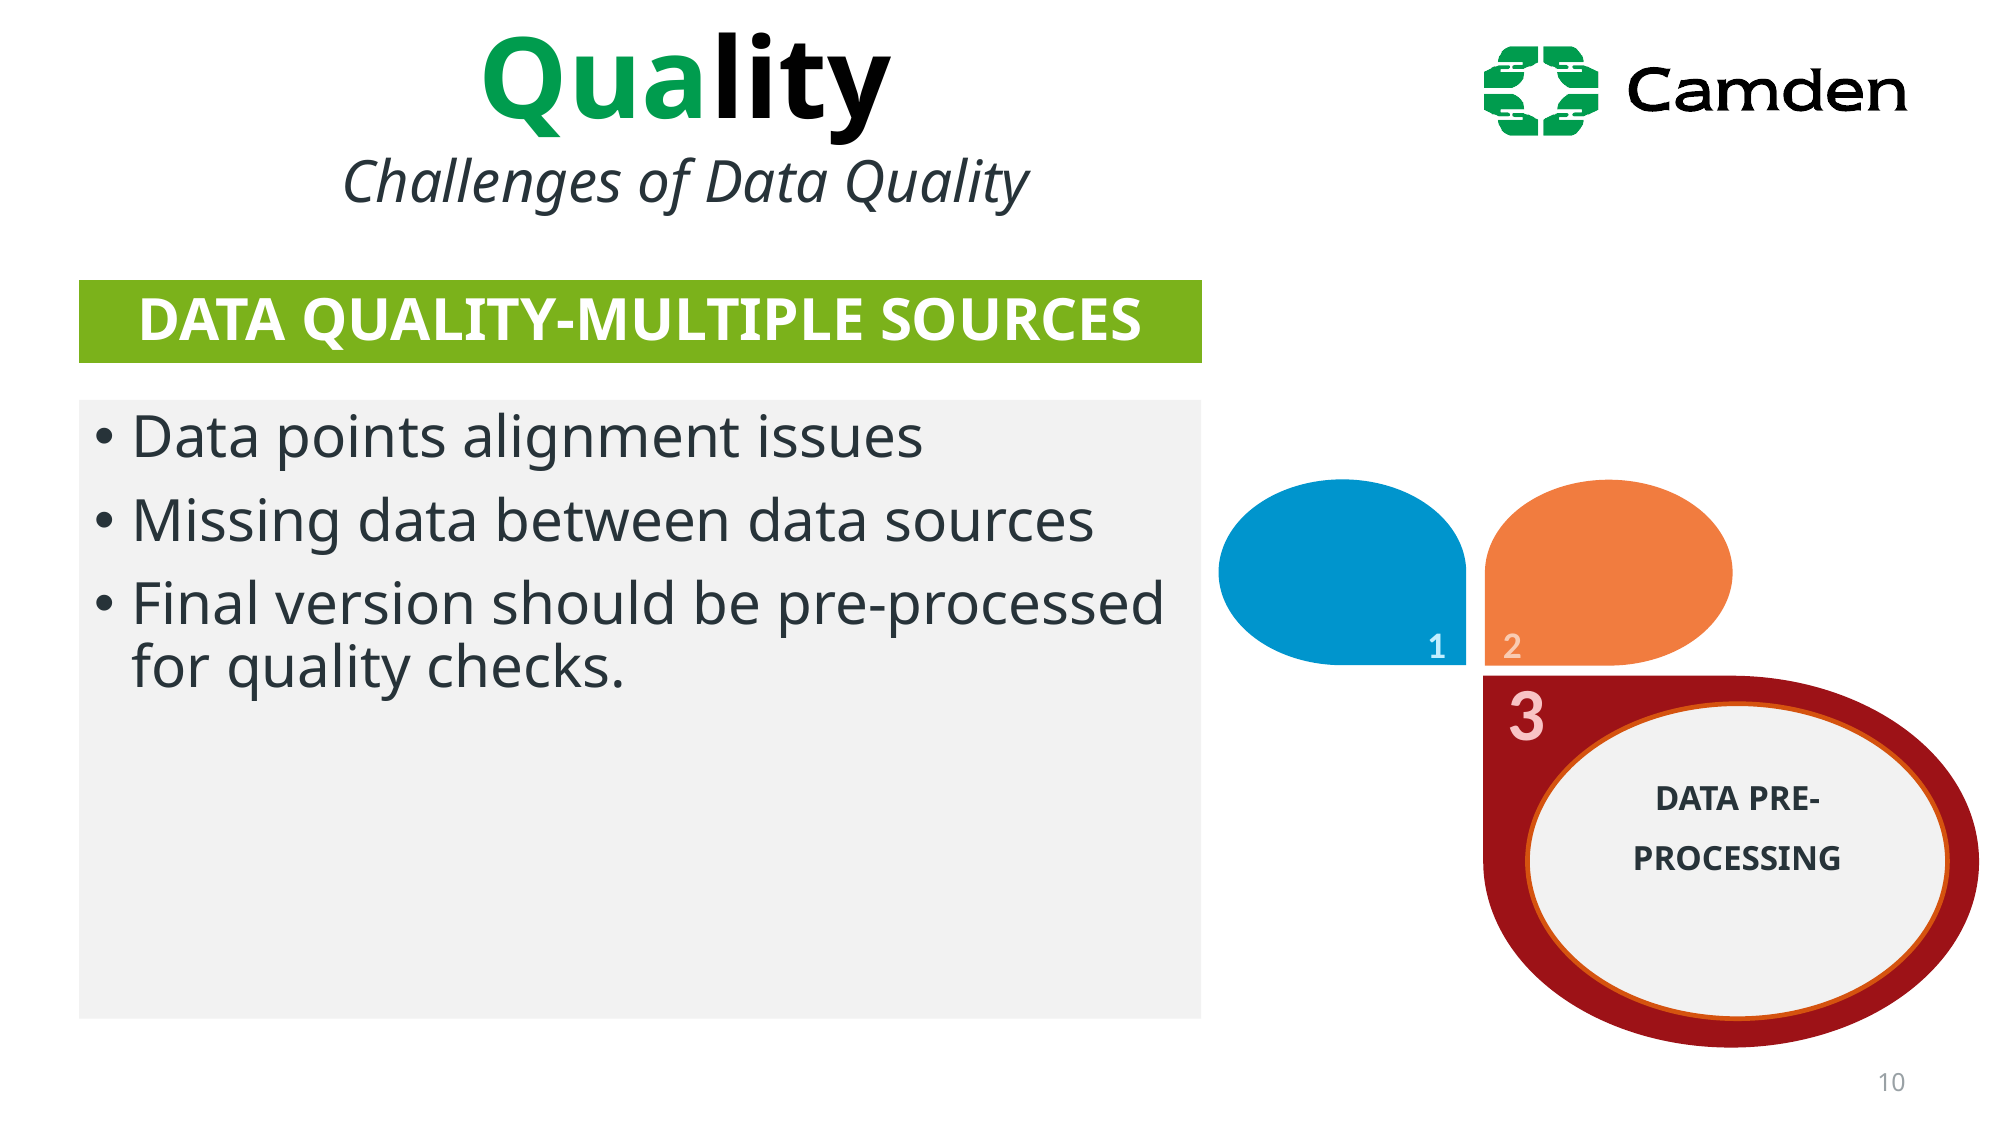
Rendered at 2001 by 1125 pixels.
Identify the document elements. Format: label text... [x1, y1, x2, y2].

text_box Quality [111, 0, 1259, 163]
text_box DATA PRE-PROCESSING [1527, 703, 1948, 1019]
title Challenges of Data Quality [217, 163, 1153, 240]
list Data points alignment issues Missing data between data sources Final version should be pre-processed for quality checks. [79, 399, 1202, 1019]
list Data QUALITY-MULTIPLE SOURCES [79, 280, 1202, 363]
picture [1362, 8, 2000, 173]
slide_number 10 [1470, 1060, 1921, 1107]
